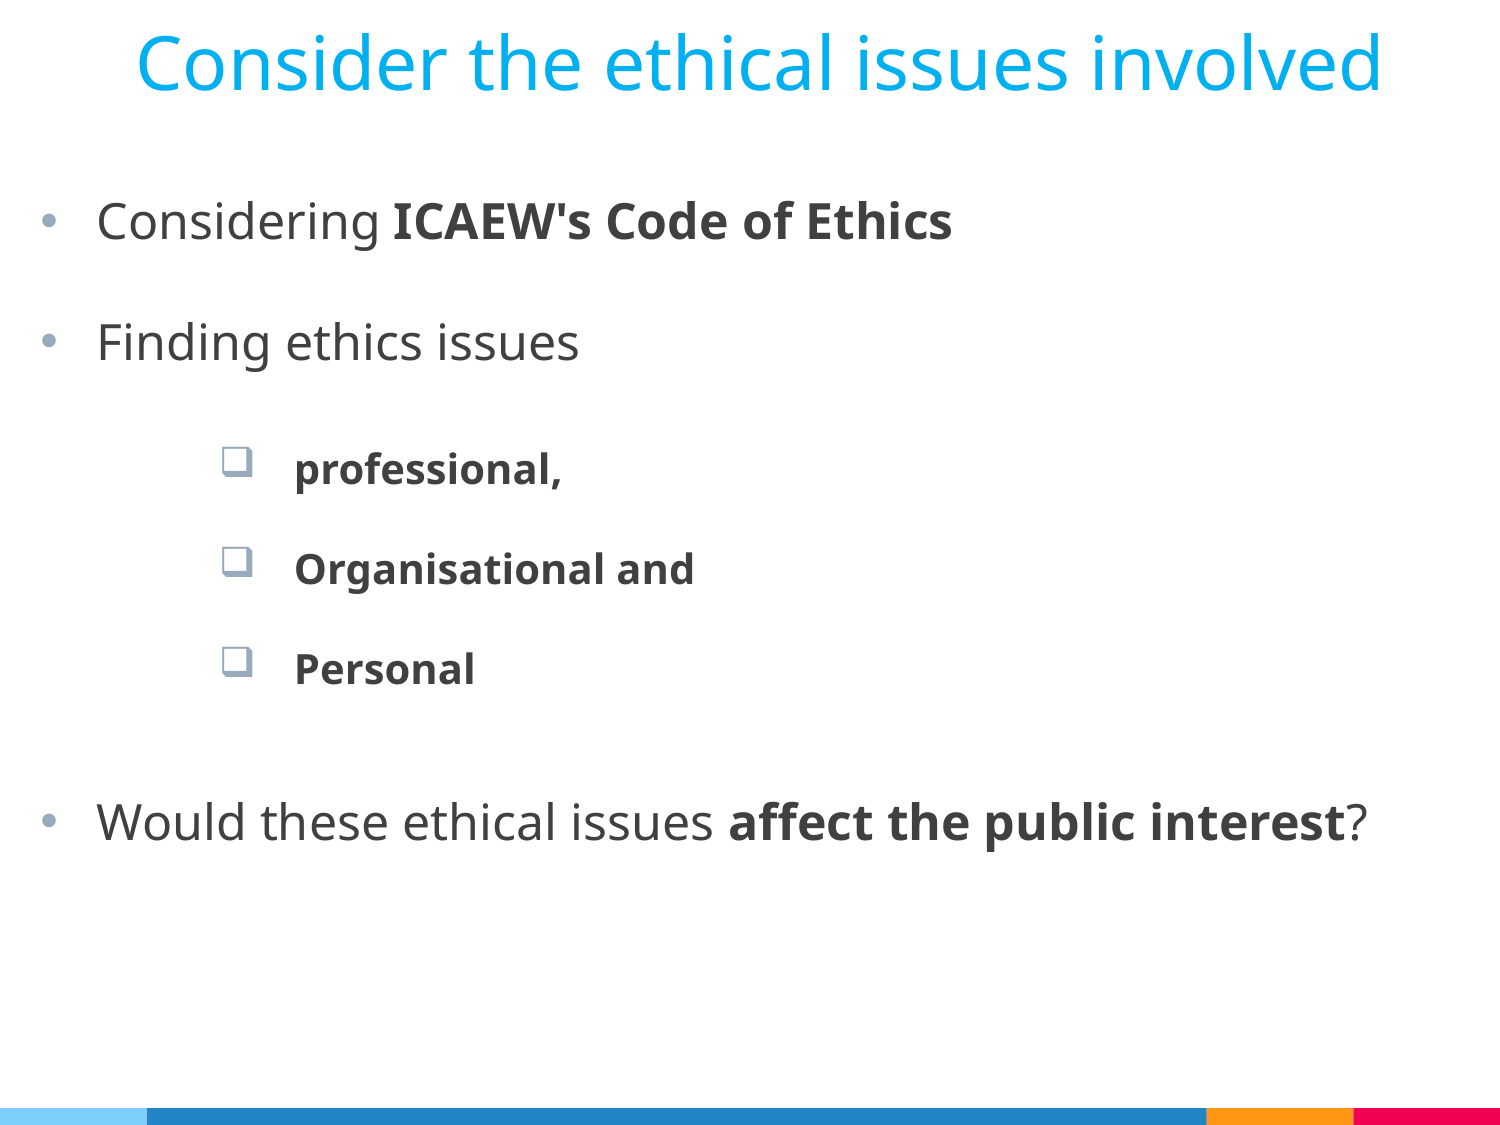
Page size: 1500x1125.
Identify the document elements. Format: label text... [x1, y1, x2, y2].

text_box professional, Organisational and Personal [203, 377, 724, 698]
text_box Considering ICAEW's Code of Ethics Finding ethics issues Would these ethical issues affect the public interest? [25, 114, 1475, 1104]
text_box Consider the ethical issues involved [20, 0, 1500, 115]
